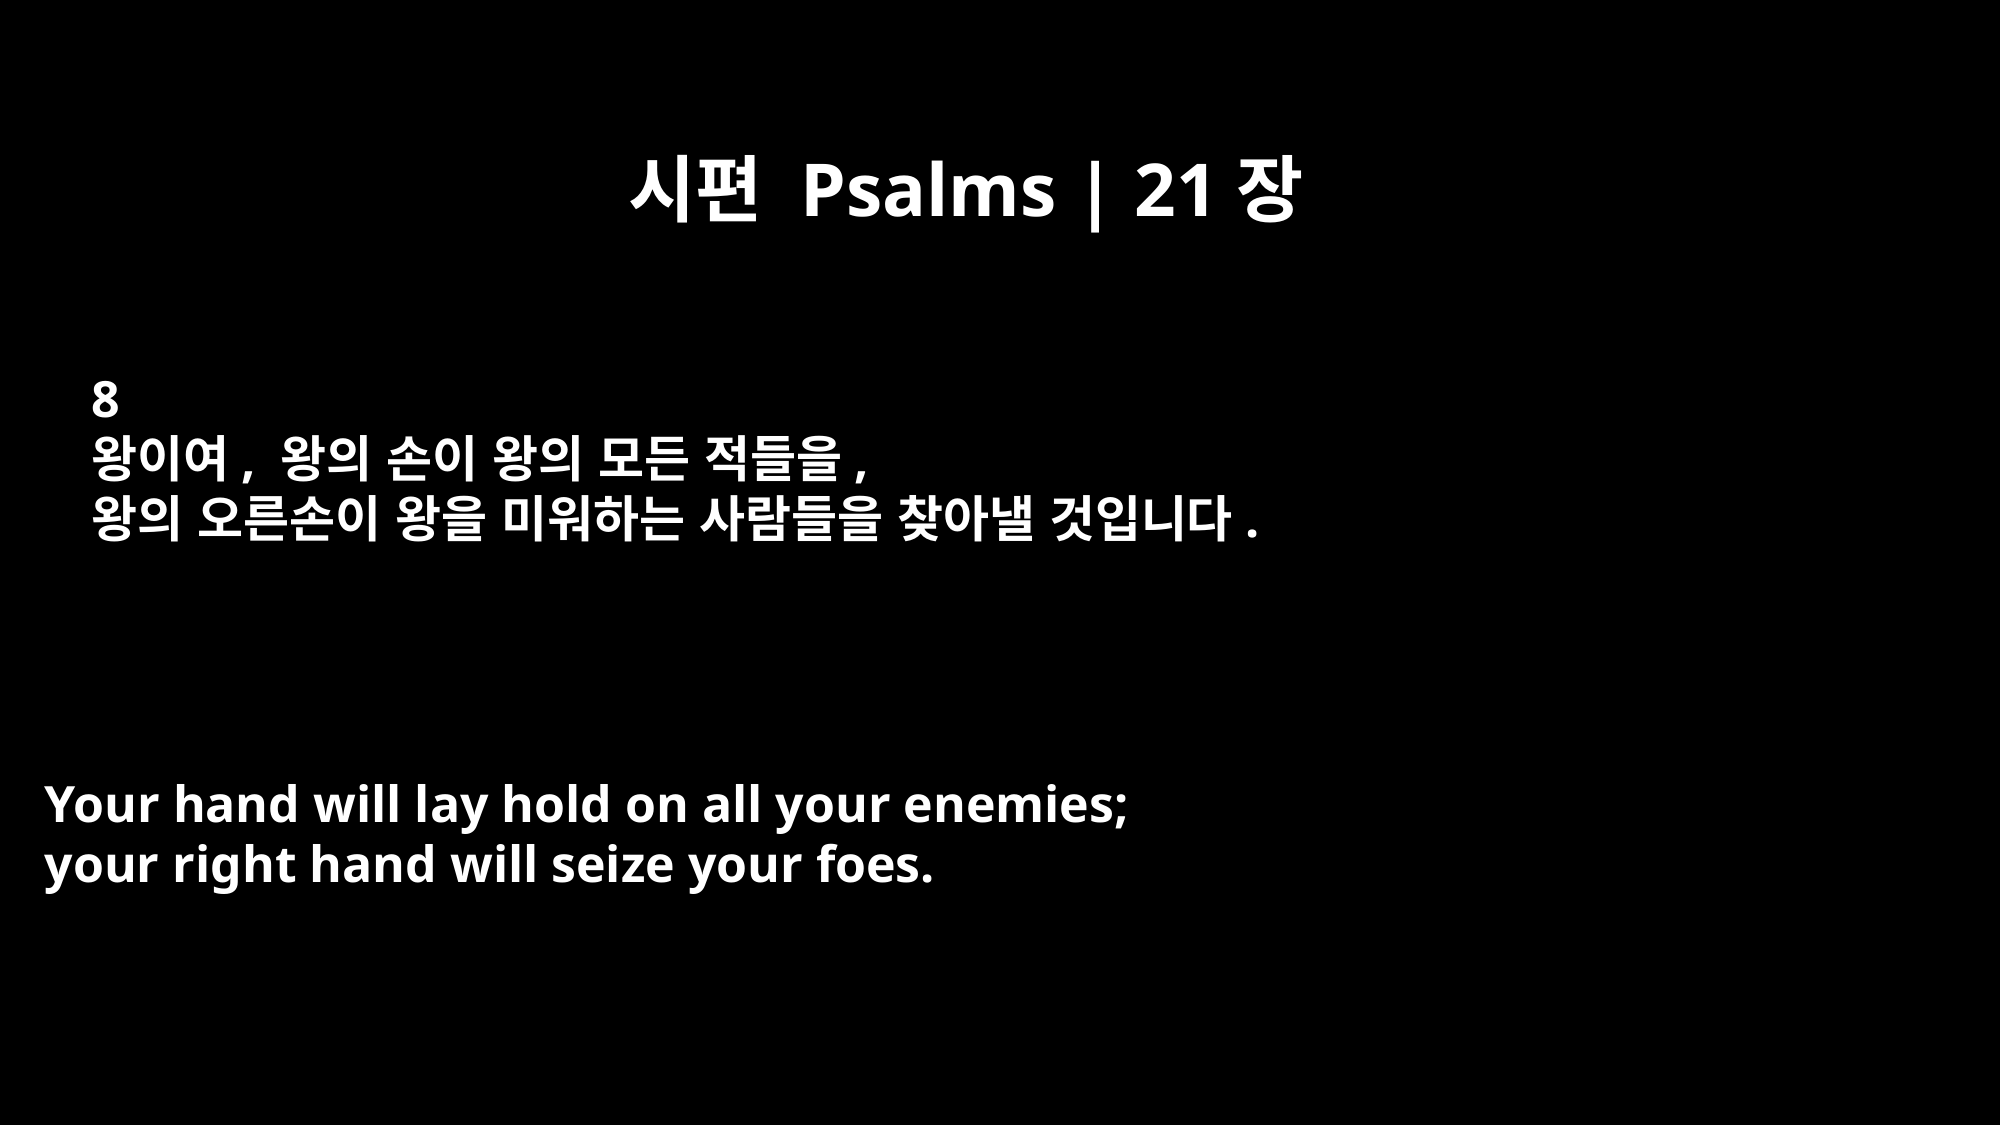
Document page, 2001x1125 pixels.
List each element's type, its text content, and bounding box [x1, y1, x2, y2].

text_box Your hand will lay hold on all your enemies; your right hand will seize your foes. [30, 764, 1157, 900]
text_box 시편 Psalms | 21장 [613, 136, 1319, 239]
text_box 8 왕이여, 왕의 손이 왕의 모든 적들을, 왕의 오른손이 왕을 미워하는 사람들을 찾아낼 것입니다. [76, 359, 1275, 555]
